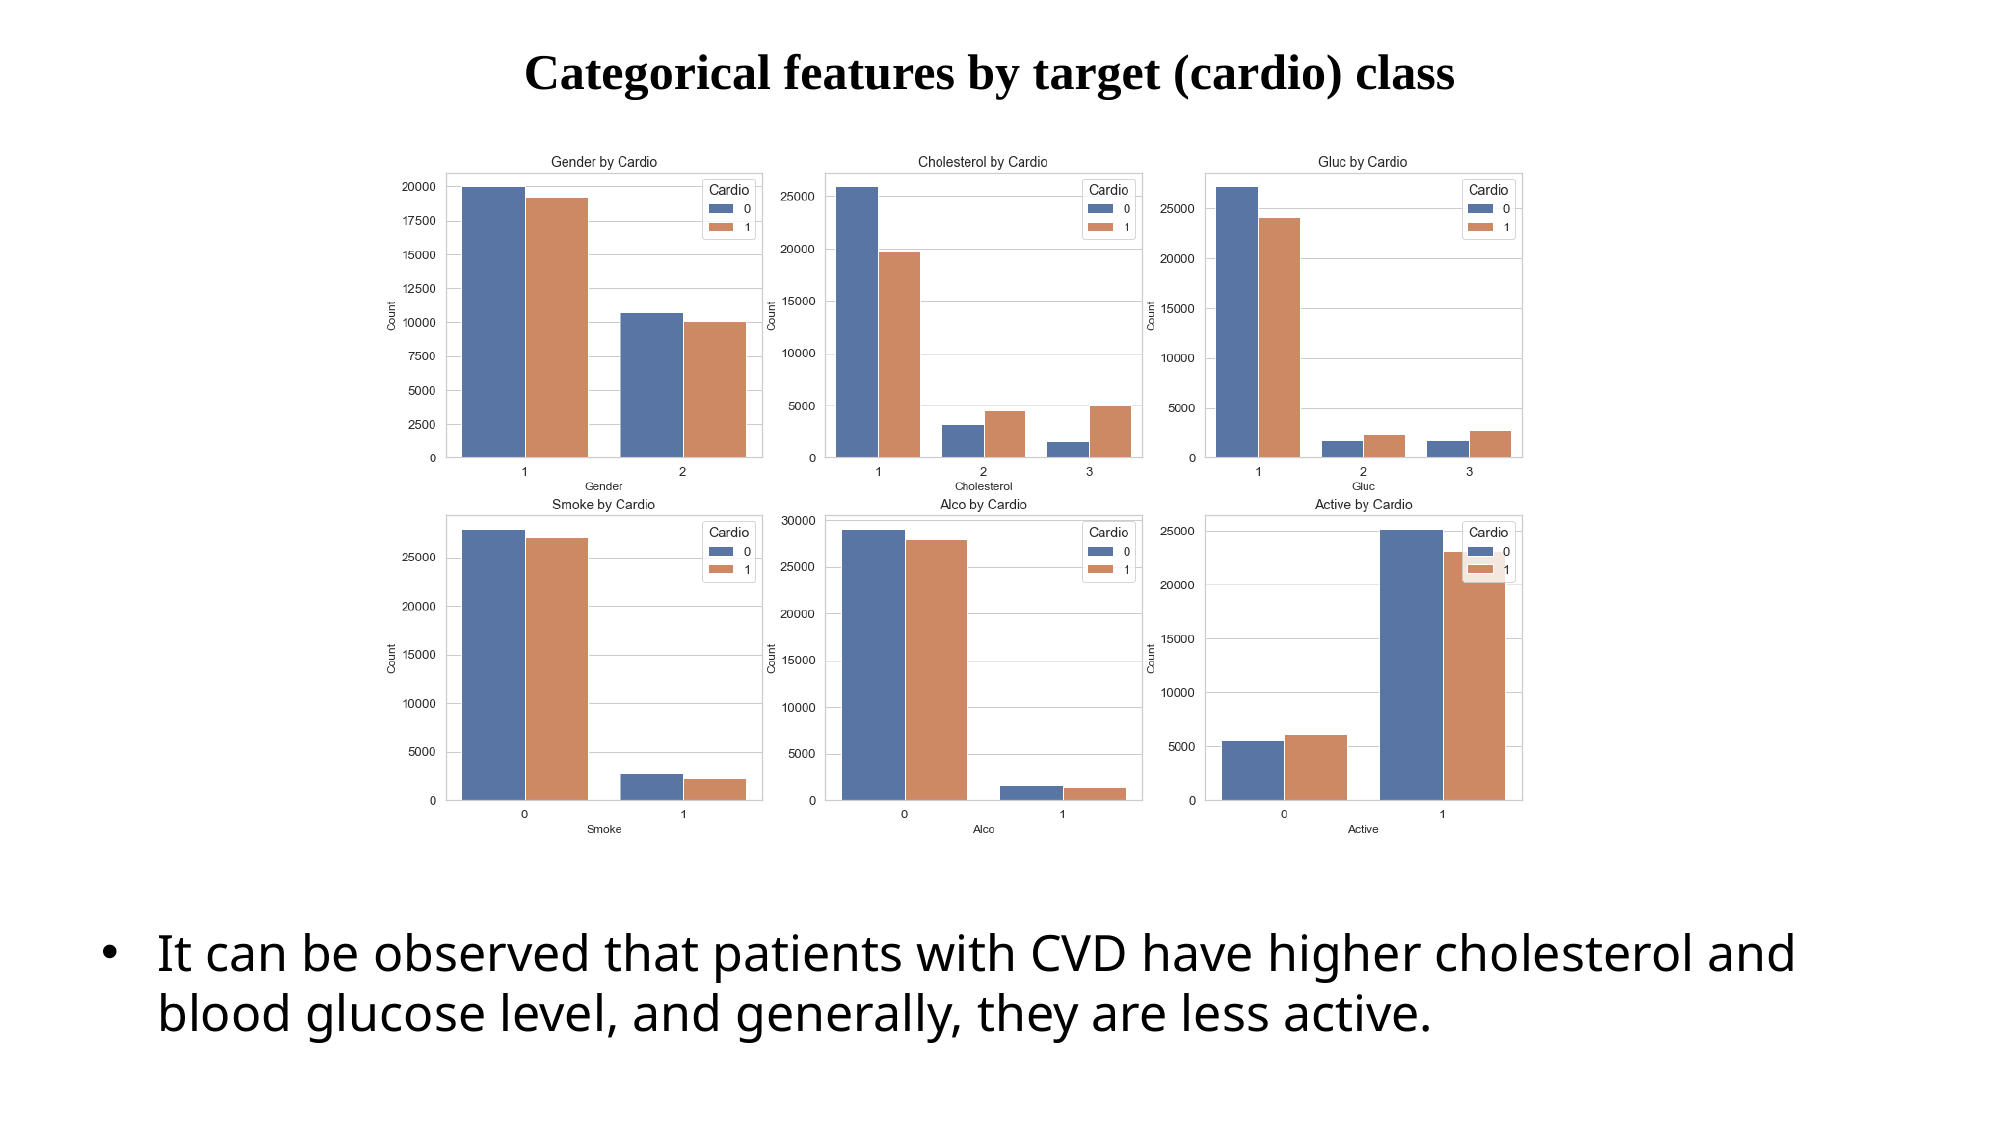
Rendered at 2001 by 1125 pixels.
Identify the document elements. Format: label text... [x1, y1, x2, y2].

picture [380, 149, 1527, 841]
text_box Categorical features by target (cardio) class [508, 31, 1480, 107]
text_box It can be observed that patients with CVD have higher cholesterol and blood glucose level, and generally, they are less active. [86, 914, 1892, 1050]
